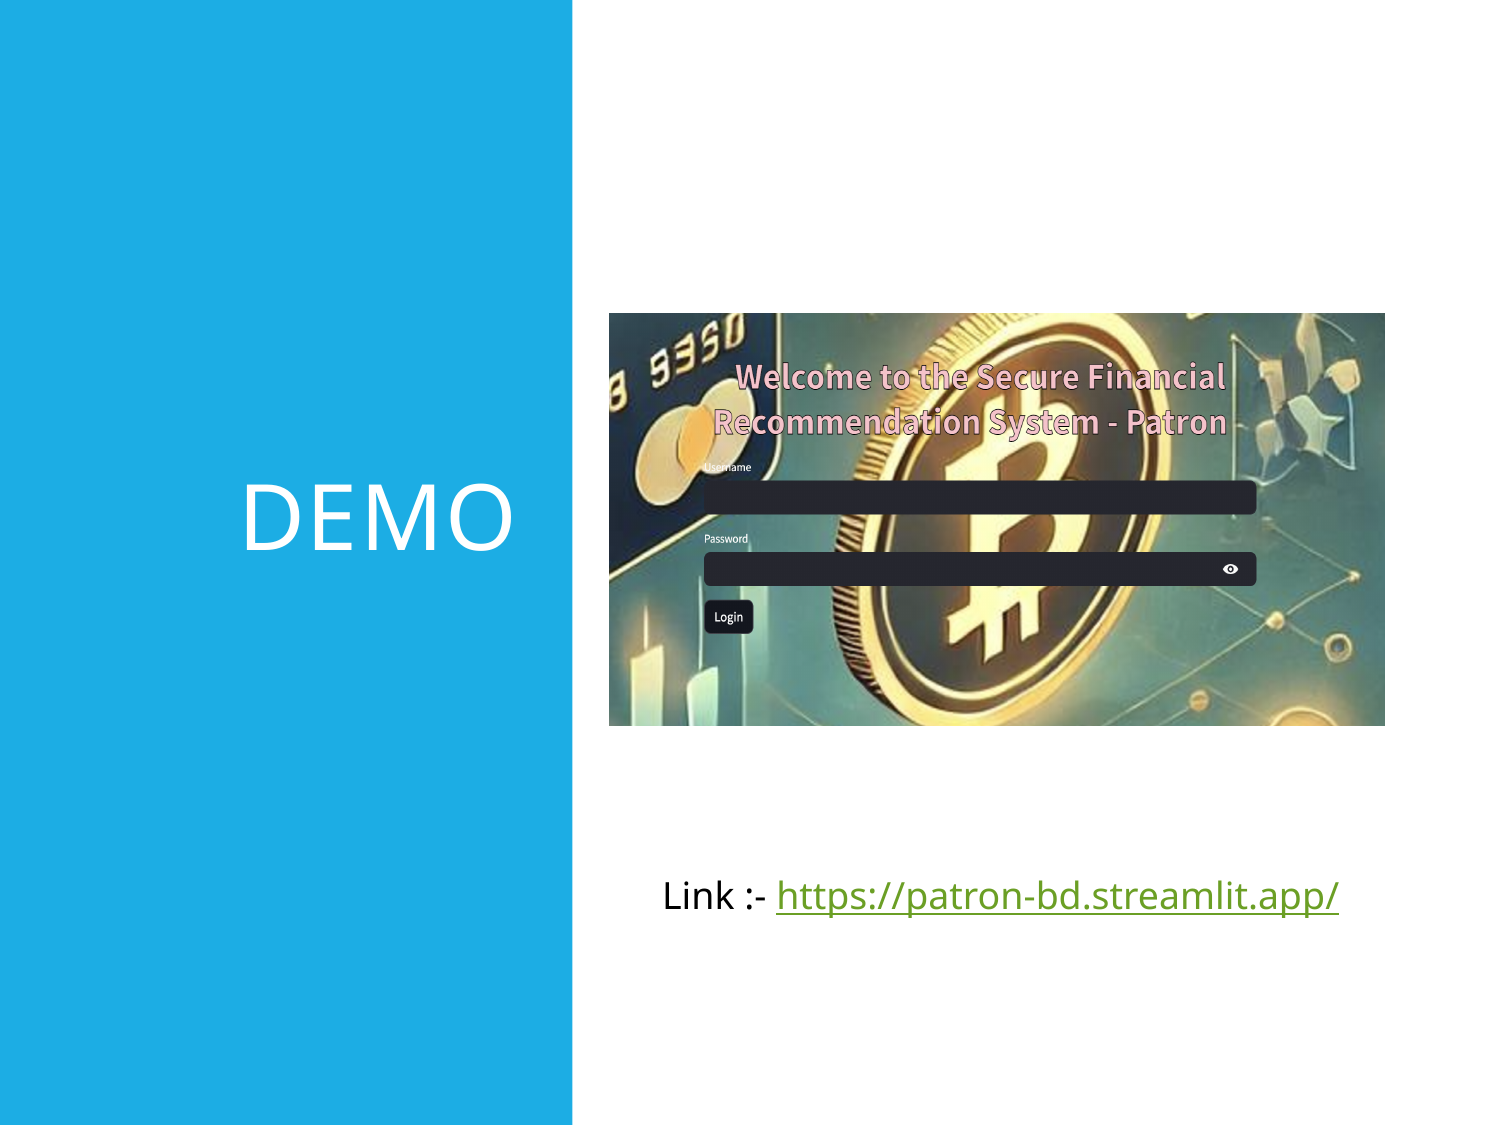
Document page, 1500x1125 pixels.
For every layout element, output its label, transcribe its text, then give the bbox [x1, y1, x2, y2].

title Demo [115, 93, 533, 955]
text_box [574, 0, 1500, 1125]
text_box [0, 0, 574, 1125]
text_box Link :- https://patron-bd.streamlit.app/ [647, 864, 1398, 931]
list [608, 313, 1386, 726]
